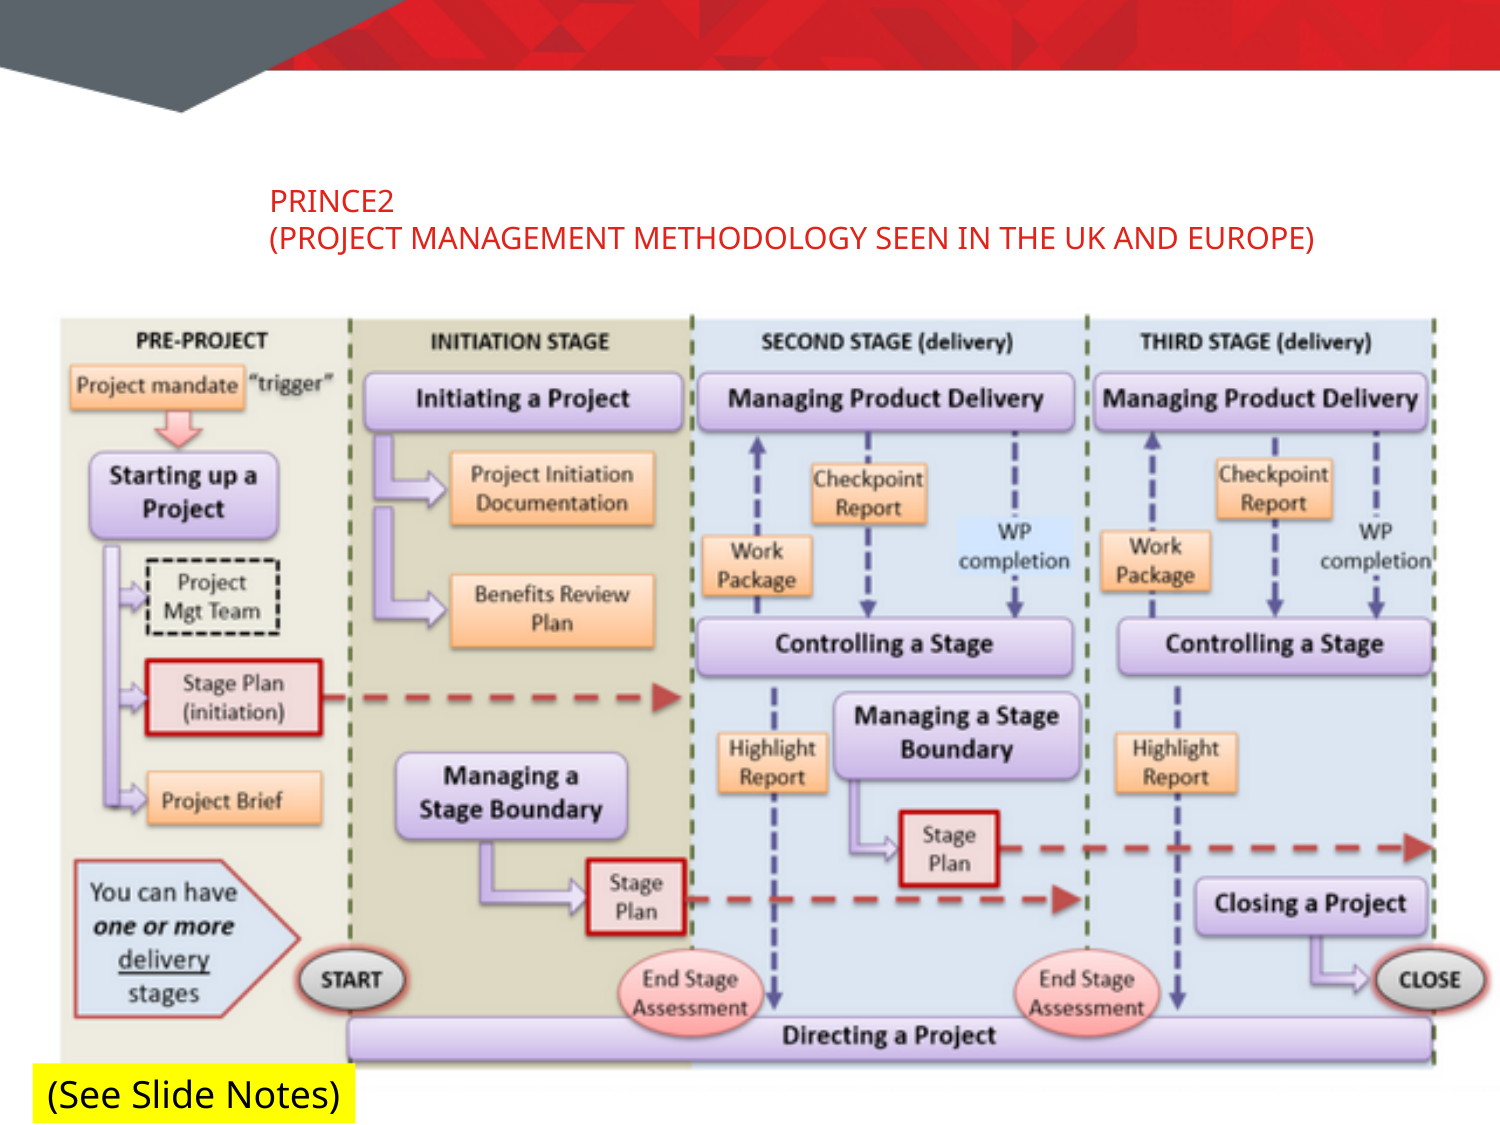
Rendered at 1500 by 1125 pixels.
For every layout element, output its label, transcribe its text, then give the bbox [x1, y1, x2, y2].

picture [0, 297, 1500, 1125]
text_box (See Slide Notes) [32, 1101, 356, 1124]
title Prince2 (Project Management methodology seen in the UK and Europe) [269, 148, 1317, 256]
picture [0, 0, 1500, 114]
